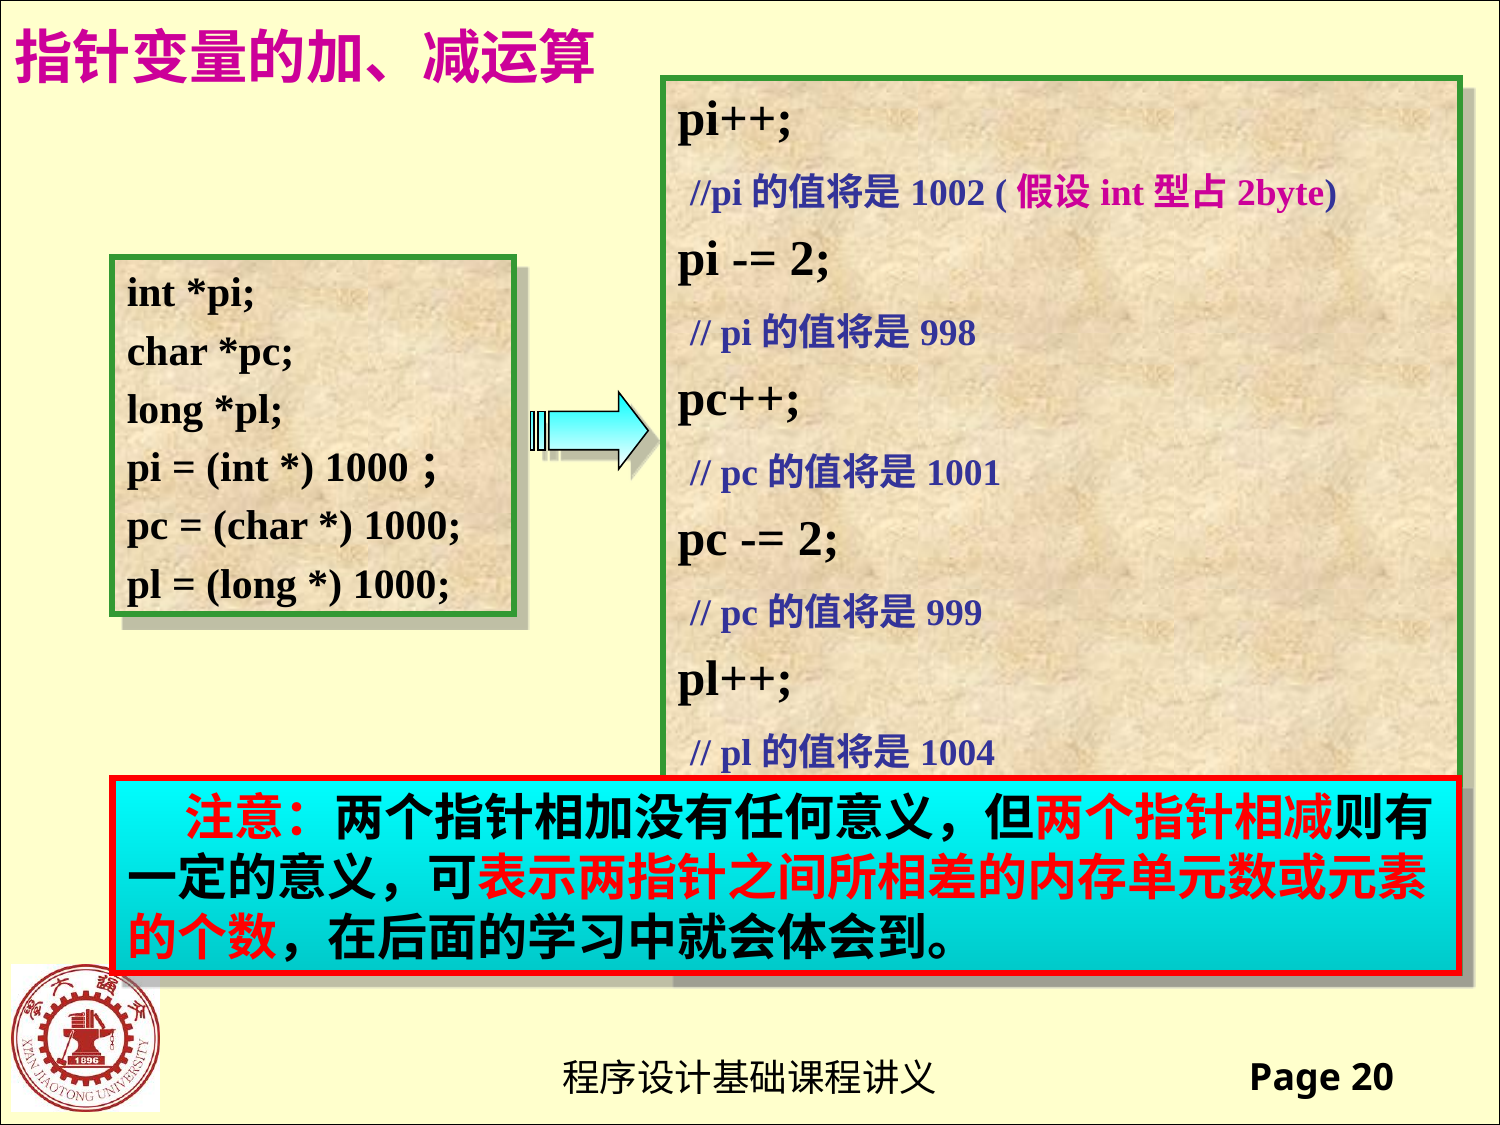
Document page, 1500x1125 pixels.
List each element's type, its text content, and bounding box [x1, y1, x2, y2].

picture [11, 964, 160, 1112]
text_box pi++; //pi的值将是1002 (假设int型占2byte) pi -= 2; // pi的值将是998 pc++; // pc的值将是1001 pc -= 2; // pc的值将是999 pl++; // pl的值将是1004 pl -= 2; // pi的值将是996 [662, 77, 1461, 790]
text_box [548, 392, 649, 470]
text_box int *pi; char *pc; long *pl; pi = (int *) 1000； pc = (char *) 1000; pl = (long *) 1000; [112, 257, 514, 615]
text_box 注意：两个指针相加没有任何意义，但两个指针相减则有一定的意义，可表示两指针之间所相差的内存单元数或元素的个数，在后面的学习中就会体会到。 [112, 777, 1460, 974]
text_box [530, 411, 535, 450]
text_box 指针变量的加、减运算 [0, 12, 650, 95]
text_box [537, 411, 546, 450]
